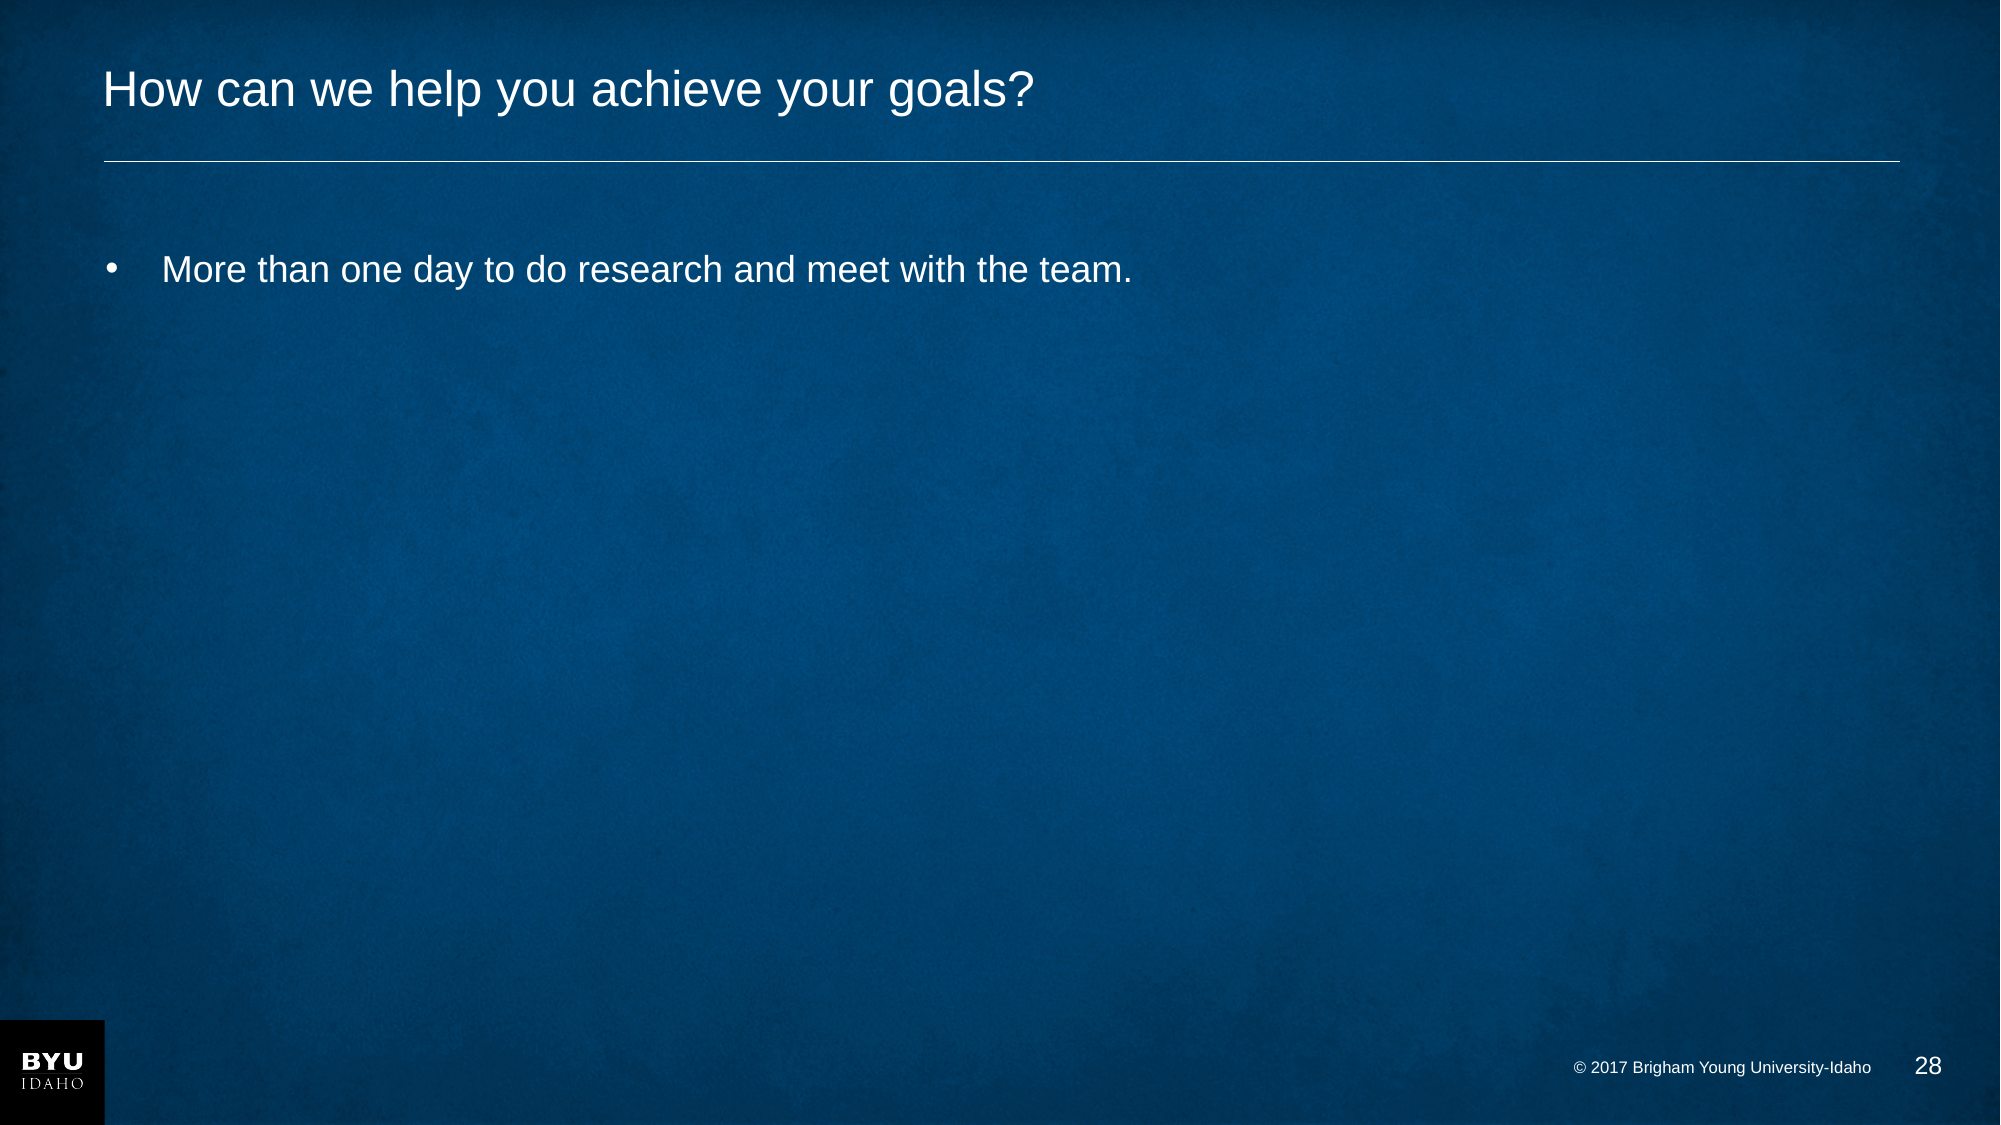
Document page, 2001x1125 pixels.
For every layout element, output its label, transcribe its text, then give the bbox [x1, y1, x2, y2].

text_box More than one day to do research and meet with the team. [90, 237, 1866, 298]
picture [0, 0, 2000, 1125]
title How can we help you achieve your goals? [87, 12, 1900, 162]
